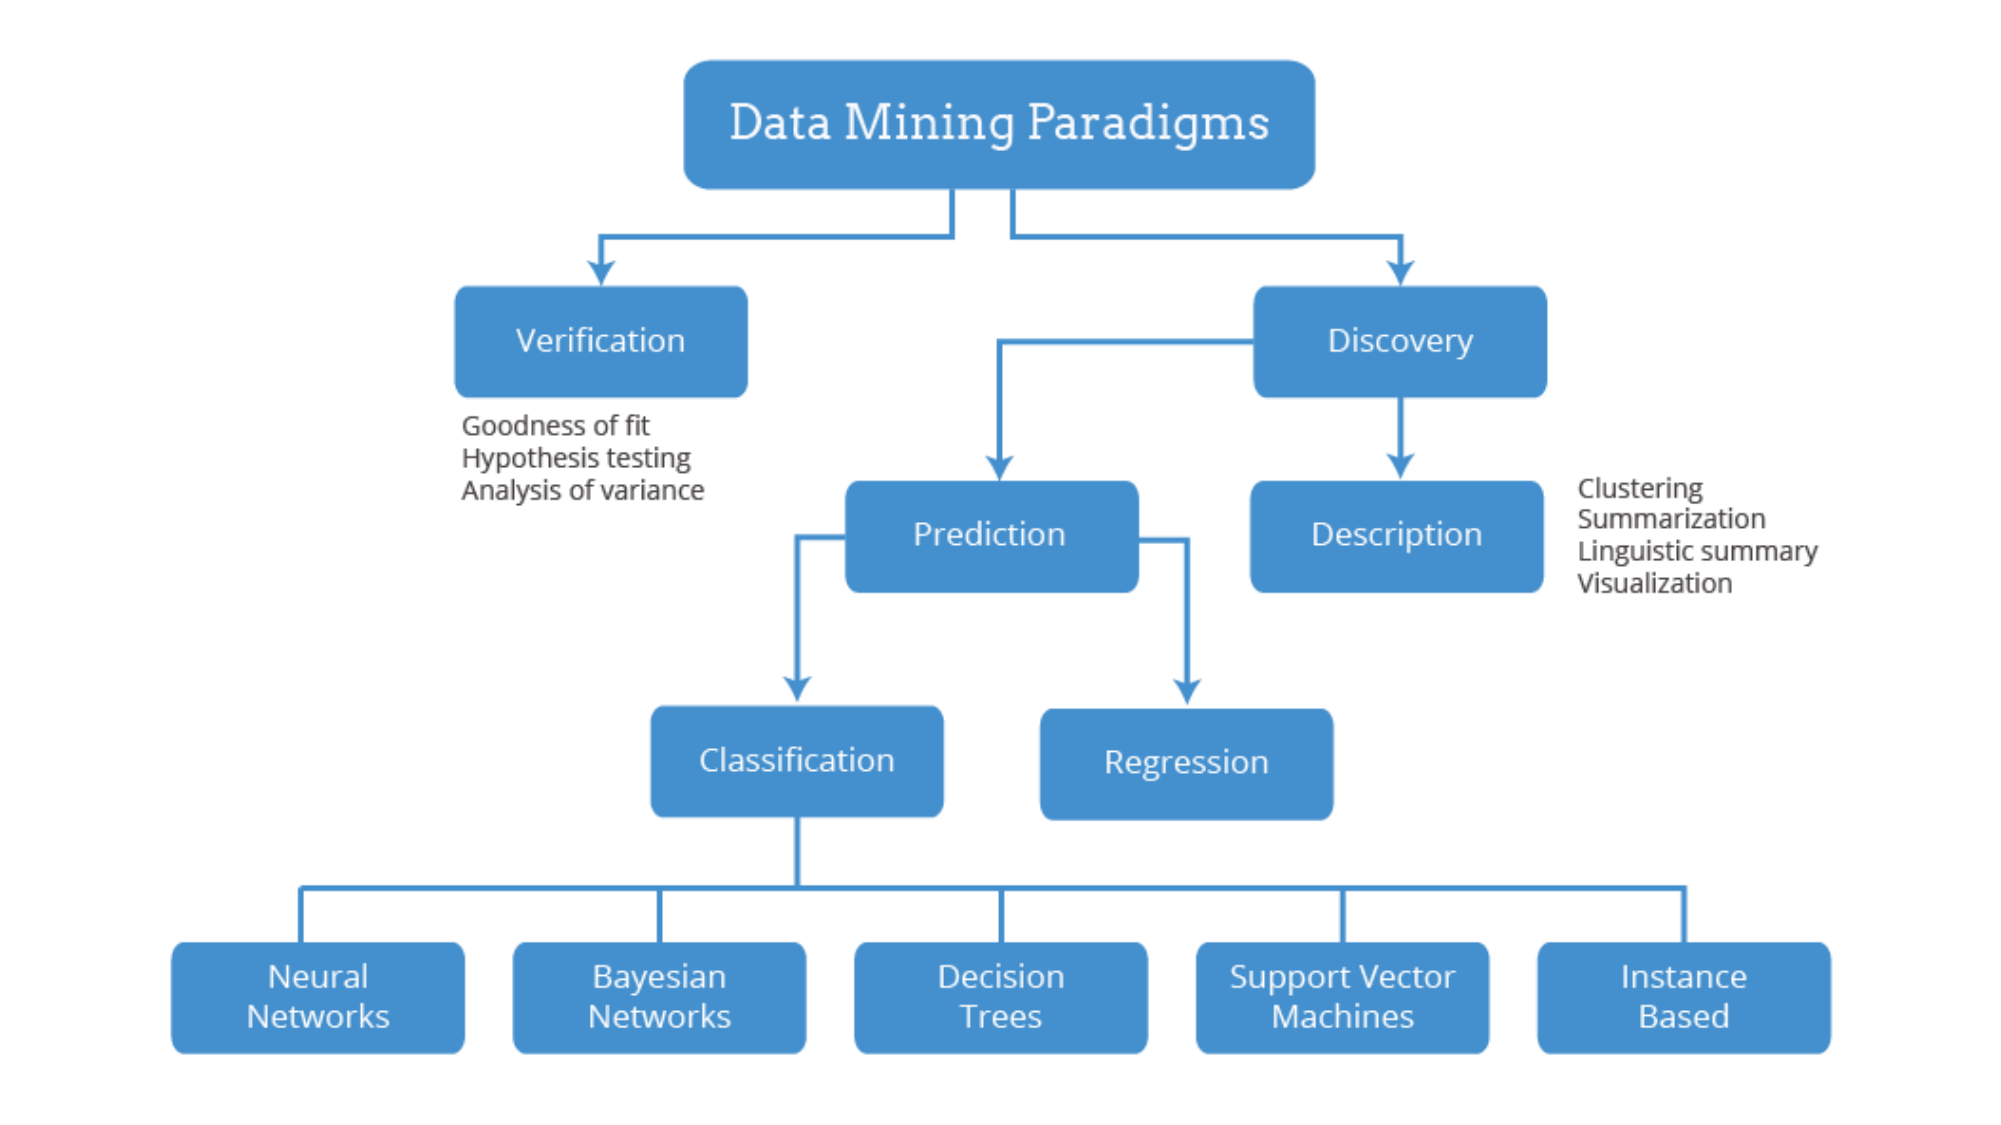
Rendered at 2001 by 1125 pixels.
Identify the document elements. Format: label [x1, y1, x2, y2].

picture [118, 0, 1882, 1125]
